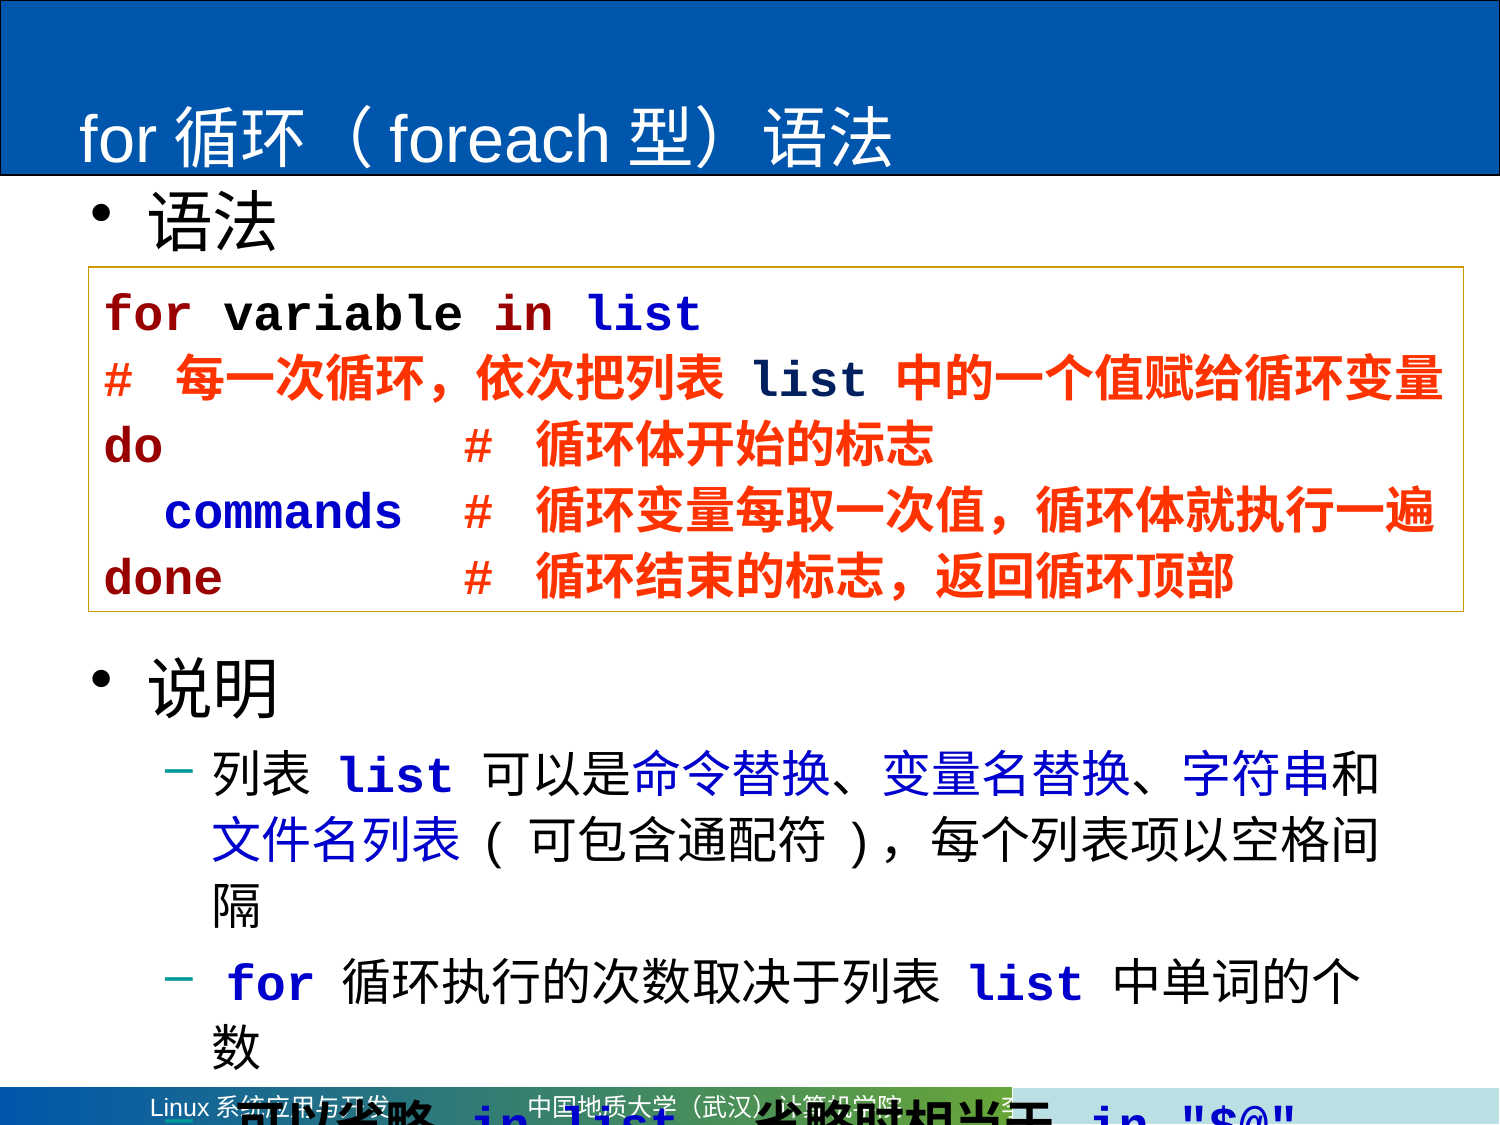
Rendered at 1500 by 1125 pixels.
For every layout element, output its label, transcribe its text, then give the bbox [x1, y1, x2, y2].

title for循环（foreach型）语法 [64, 42, 1415, 230]
text_box for variable in list # 每一次循环，依次把列表 list 中的一个值赋给循环变量 do # 循环体开始的标志 commands # 循环变量每取一次值，循环体就执行一遍 done # 循环结束的标志，返回循环顶部 [88, 267, 1464, 612]
list 语法 说明 列表 list 可以是命令替换、变量名替换、字符串和文件名列表 ( 可包含通配符 )，每个列表项以空格间隔 for 循环执行的次数取决于列表 list 中单词的个数 可以省略 in list ，省略时相当于 in "$@" [75, 172, 1425, 1006]
